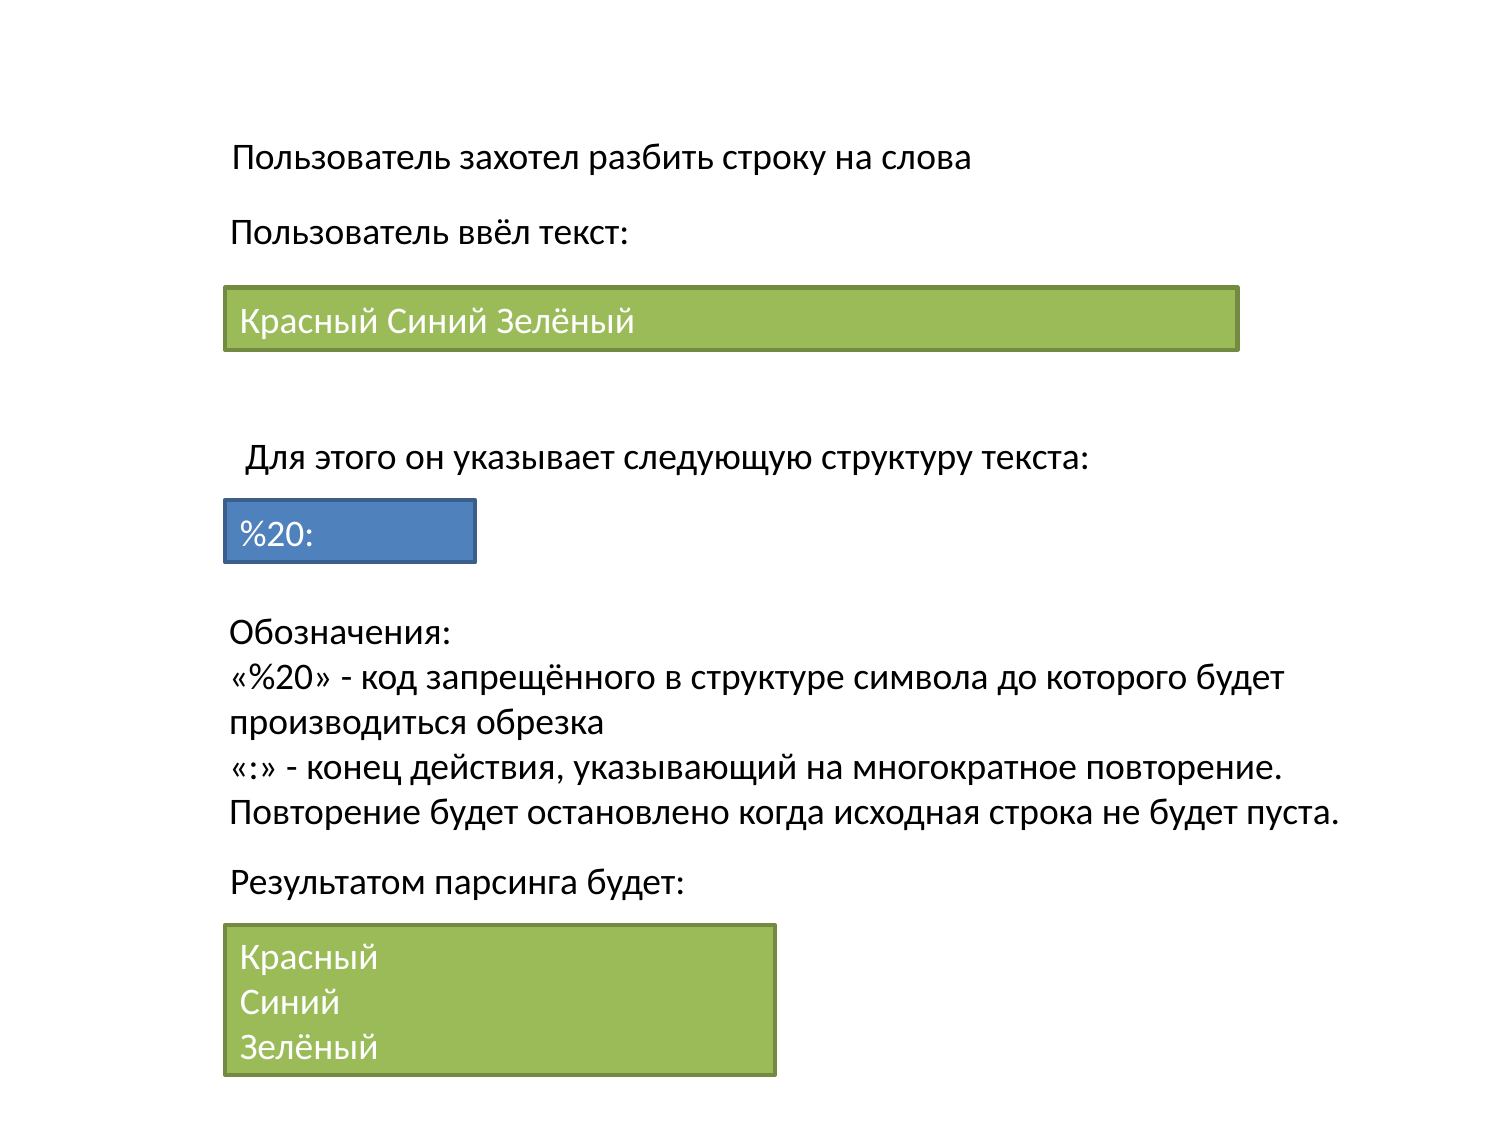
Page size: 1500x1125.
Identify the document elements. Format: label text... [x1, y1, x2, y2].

text_box Результатом парсинга будет: [215, 849, 701, 910]
text_box Красный Синий Зелёный [223, 923, 777, 1077]
text_box %20: [223, 498, 477, 564]
text_box Красный Синий Зелёный [223, 285, 1240, 352]
text_box Для этого он указывает следующую структуру текста: [230, 424, 1106, 485]
text_box Пользователь ввёл текст: [215, 199, 645, 260]
text_box Пользователь захотел разбить строку на слова [217, 124, 988, 185]
text_box Обозначения: «%20» - код запрещённого в структуре символа до которого будет производиться обрезка «:» - конец действия, указывающий на многократное повторение. Повторение будет остановлено когда исходная строка не будет пуста. [214, 599, 1357, 840]
